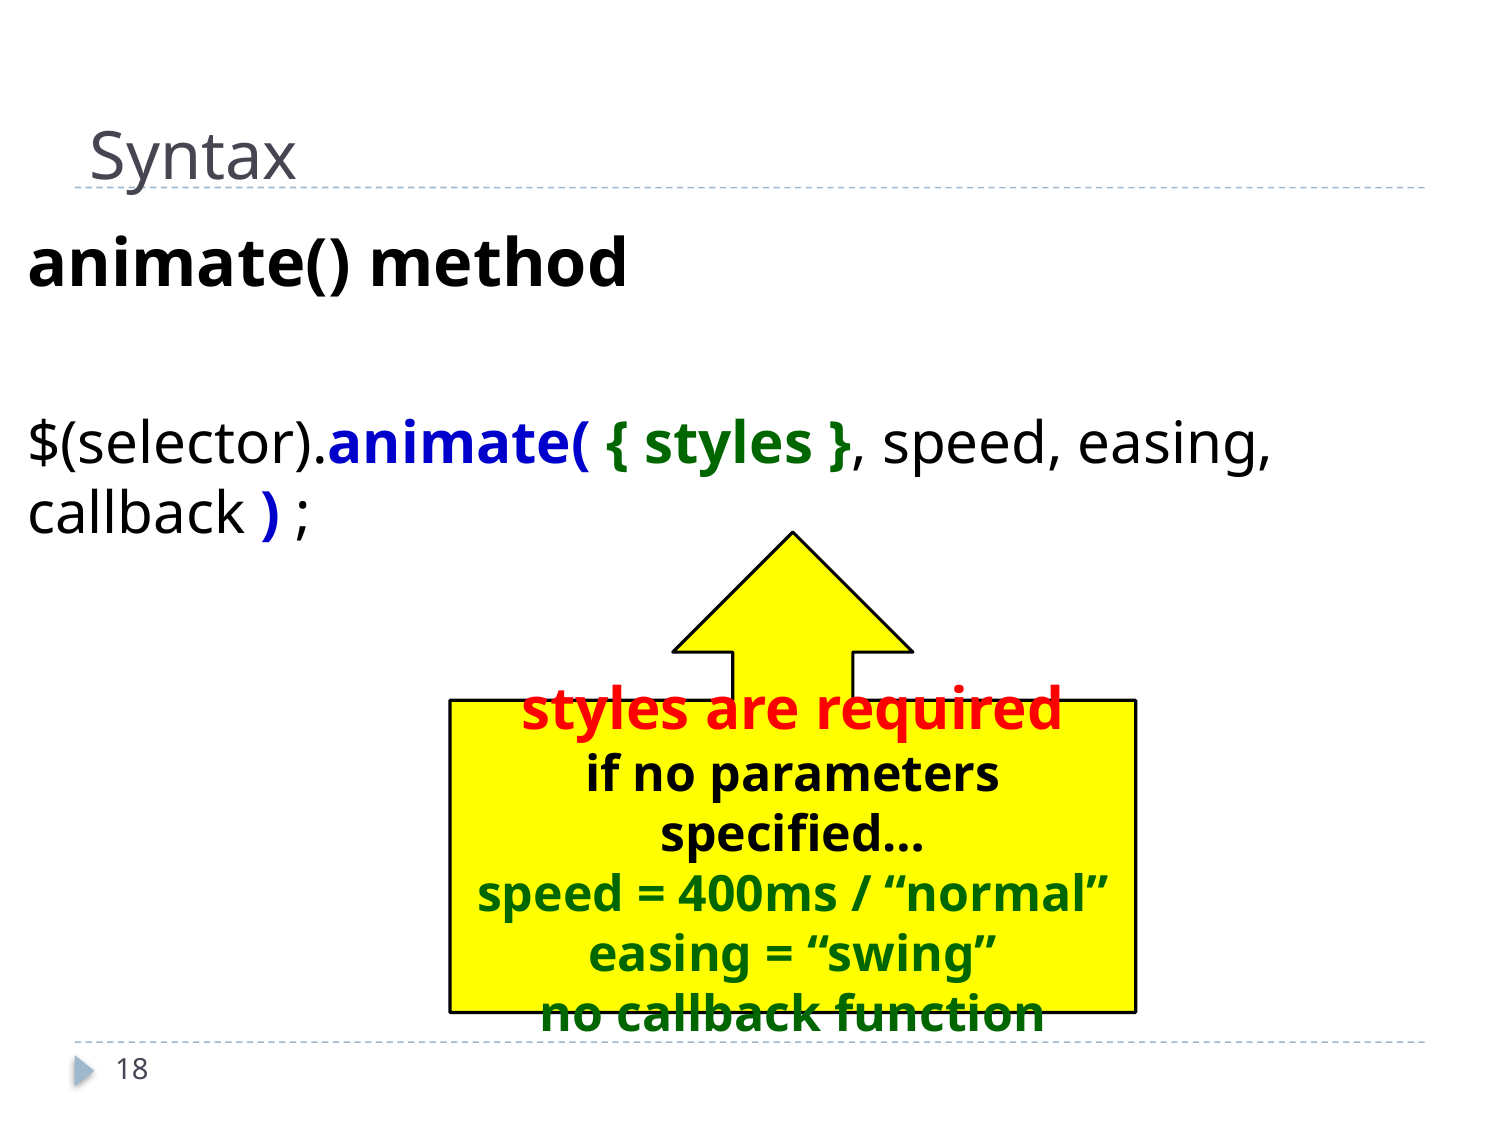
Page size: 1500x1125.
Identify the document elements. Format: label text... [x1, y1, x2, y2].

text_box styles are required if no parameters specified… speed = 400ms / “normal” easing = “swing” no callback function [448, 530, 1138, 1015]
title Syntax [75, 37, 1425, 200]
list animate() method $(selector).animate( { styles }, speed, easing, callback ) ; [12, 212, 1488, 1063]
slide_number 18 [100, 1042, 426, 1103]
